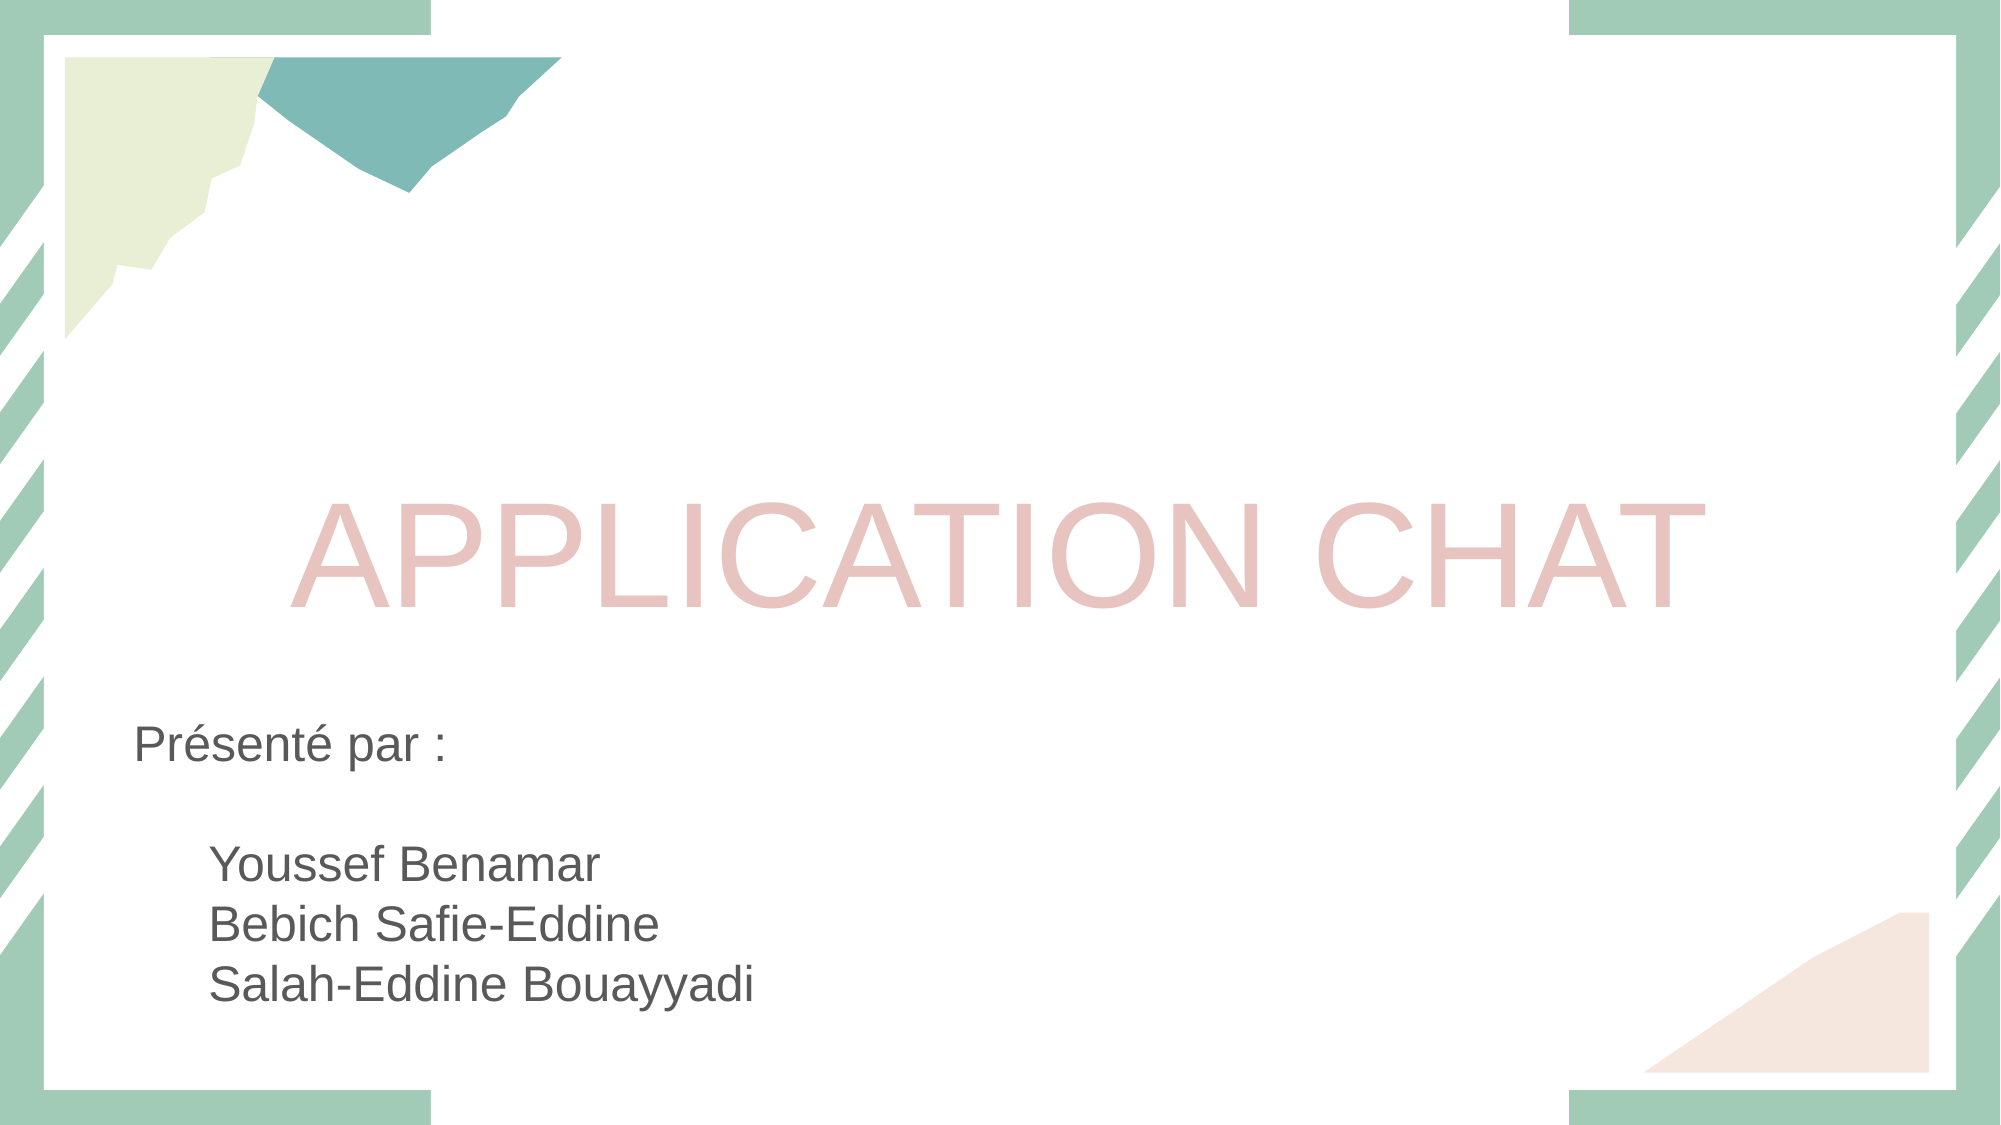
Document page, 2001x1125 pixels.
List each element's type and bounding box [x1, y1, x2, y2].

text_box [0, 0, 2000, 1125]
